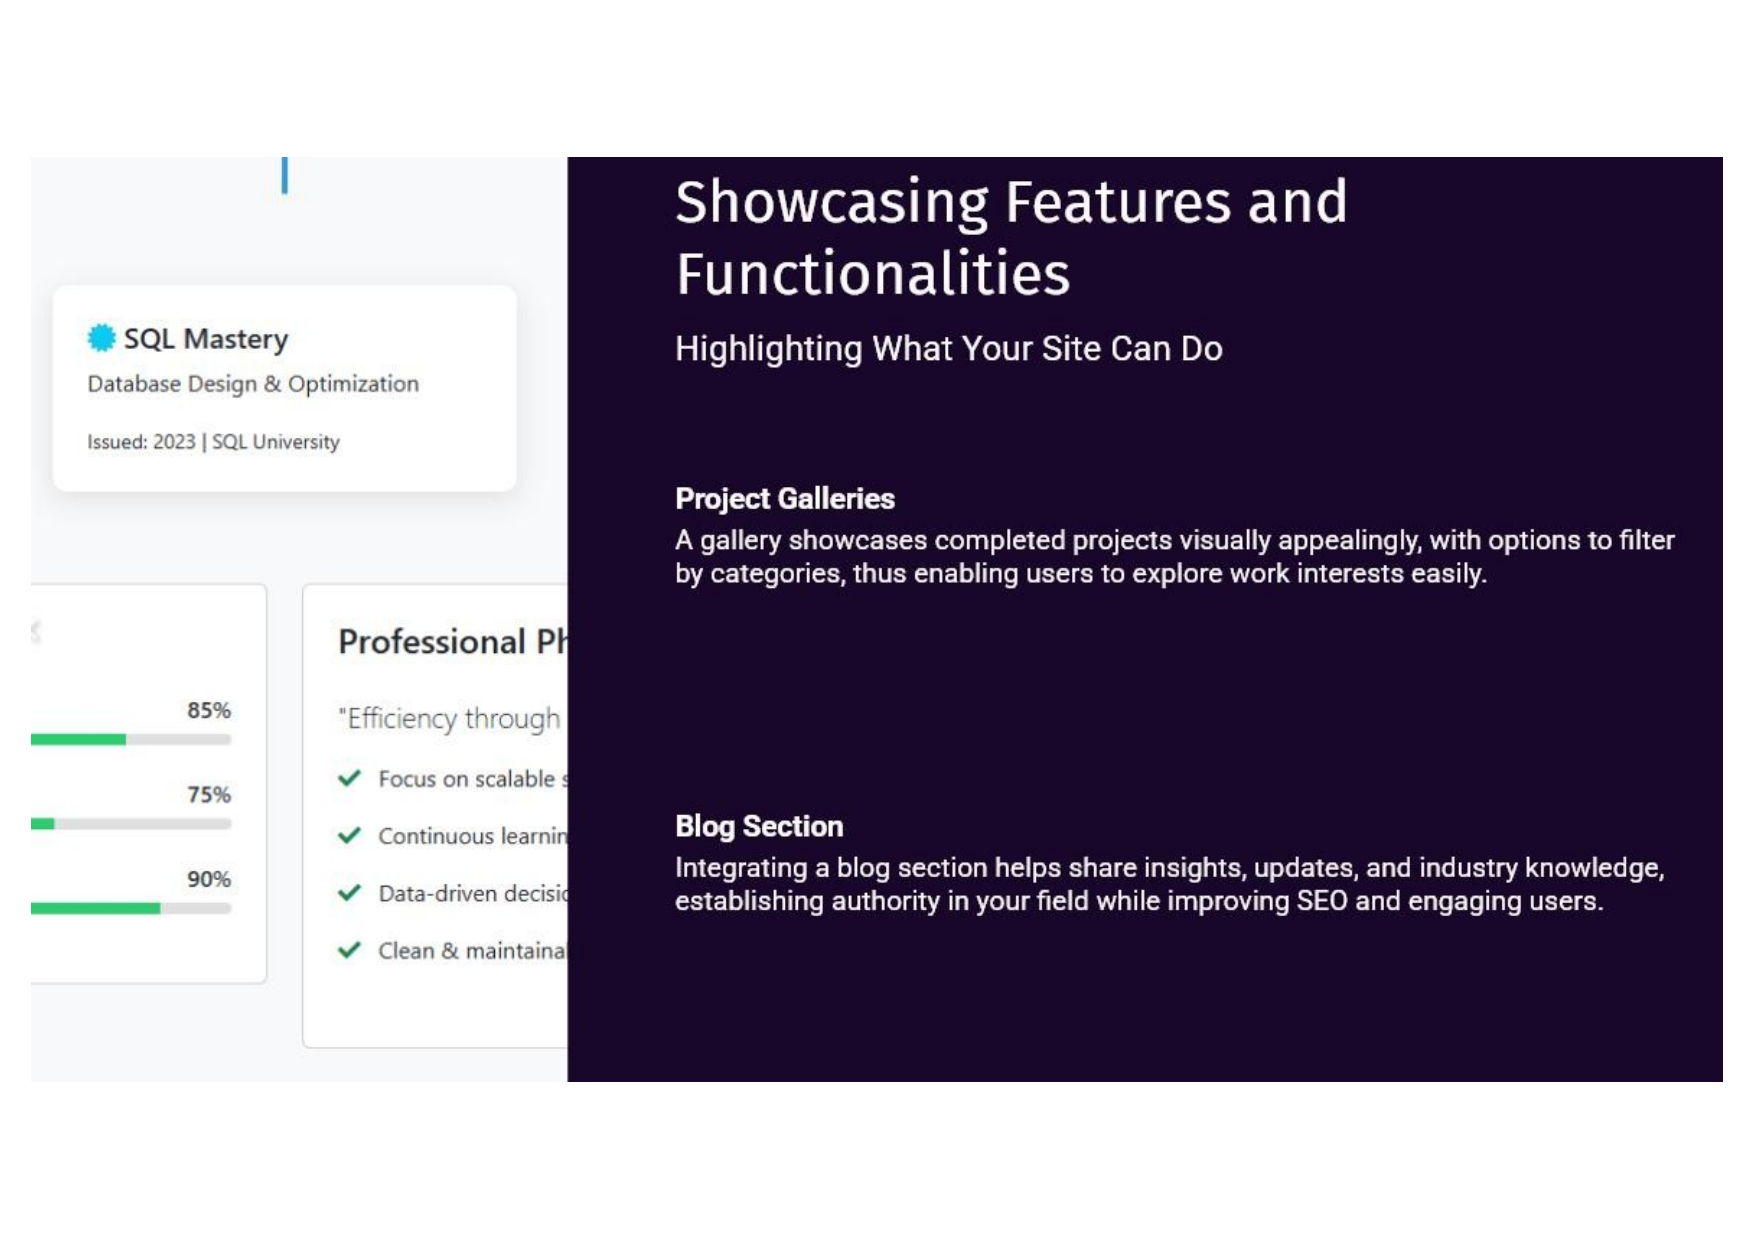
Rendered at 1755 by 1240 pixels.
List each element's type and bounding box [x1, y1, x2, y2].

picture [30, 157, 1724, 1083]
